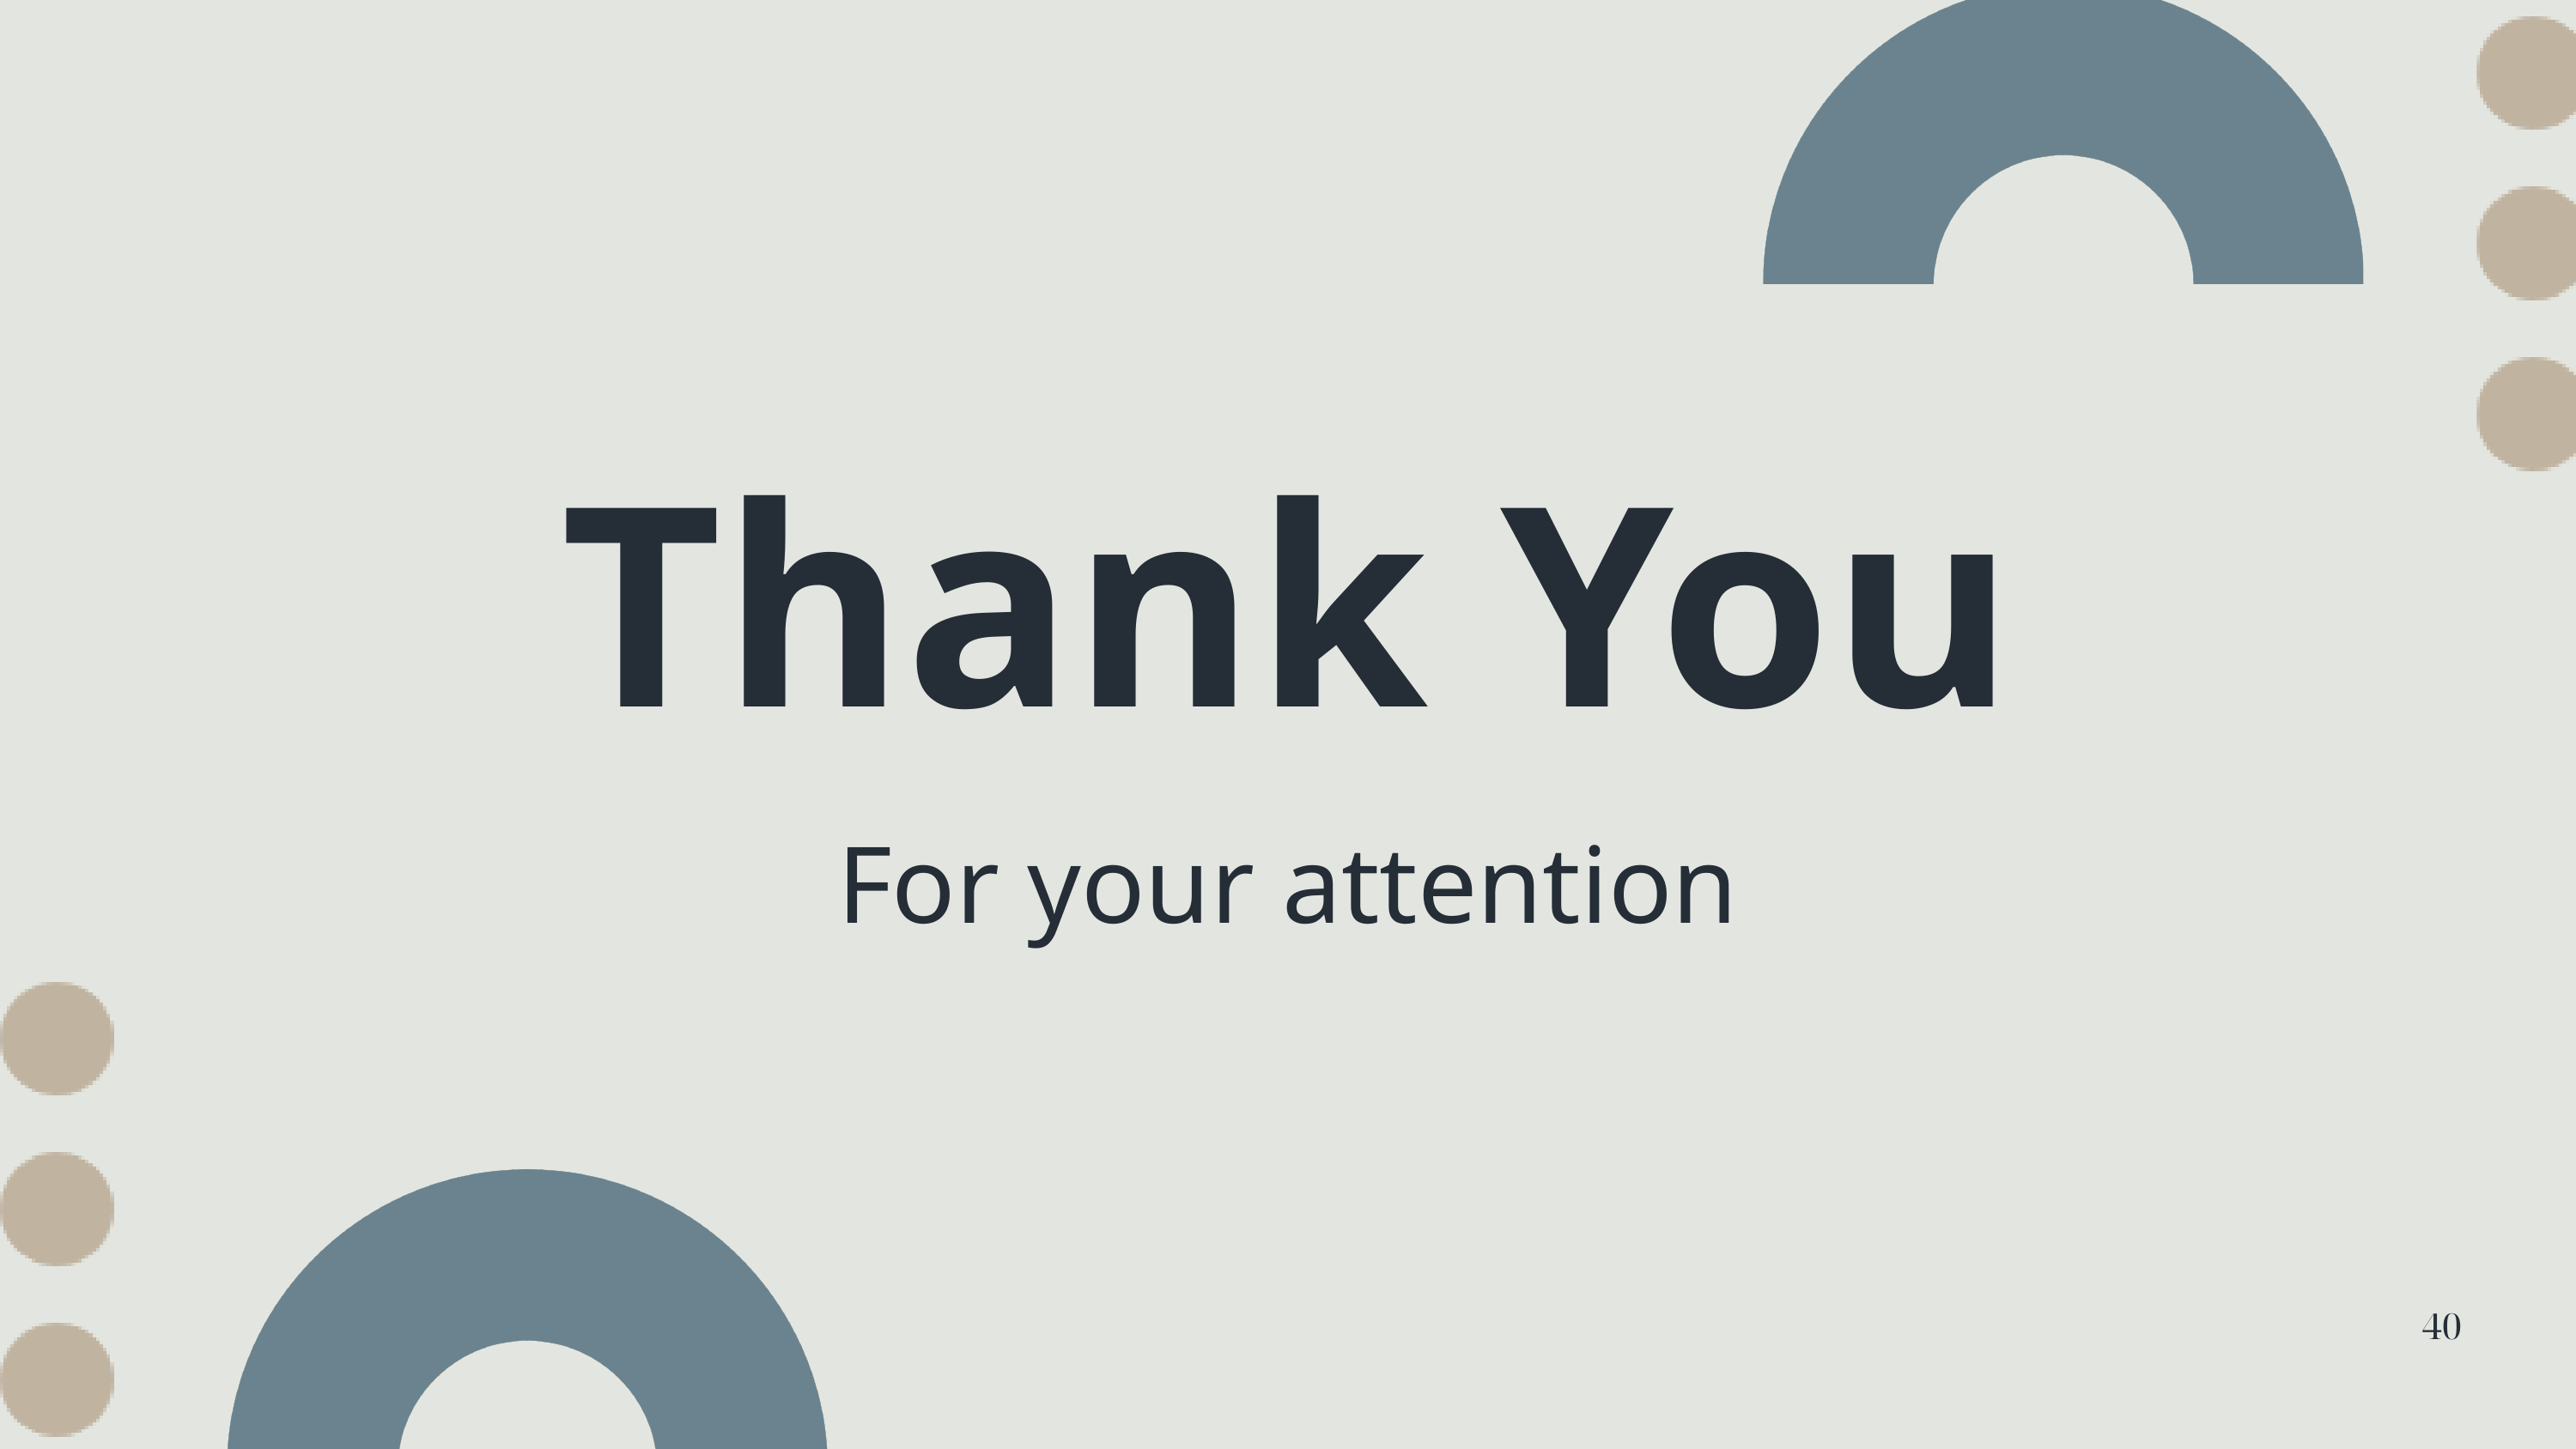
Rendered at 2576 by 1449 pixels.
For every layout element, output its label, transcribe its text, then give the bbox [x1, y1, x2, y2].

text_box [2476, 16, 2576, 471]
text_box 40 [2421, 1296, 2462, 1348]
text_box [1763, 0, 2364, 284]
text_box For your attention [598, 839, 1978, 945]
text_box [0, 982, 114, 1437]
text_box Thank You [387, 539, 2189, 762]
text_box [227, 1169, 828, 1449]
